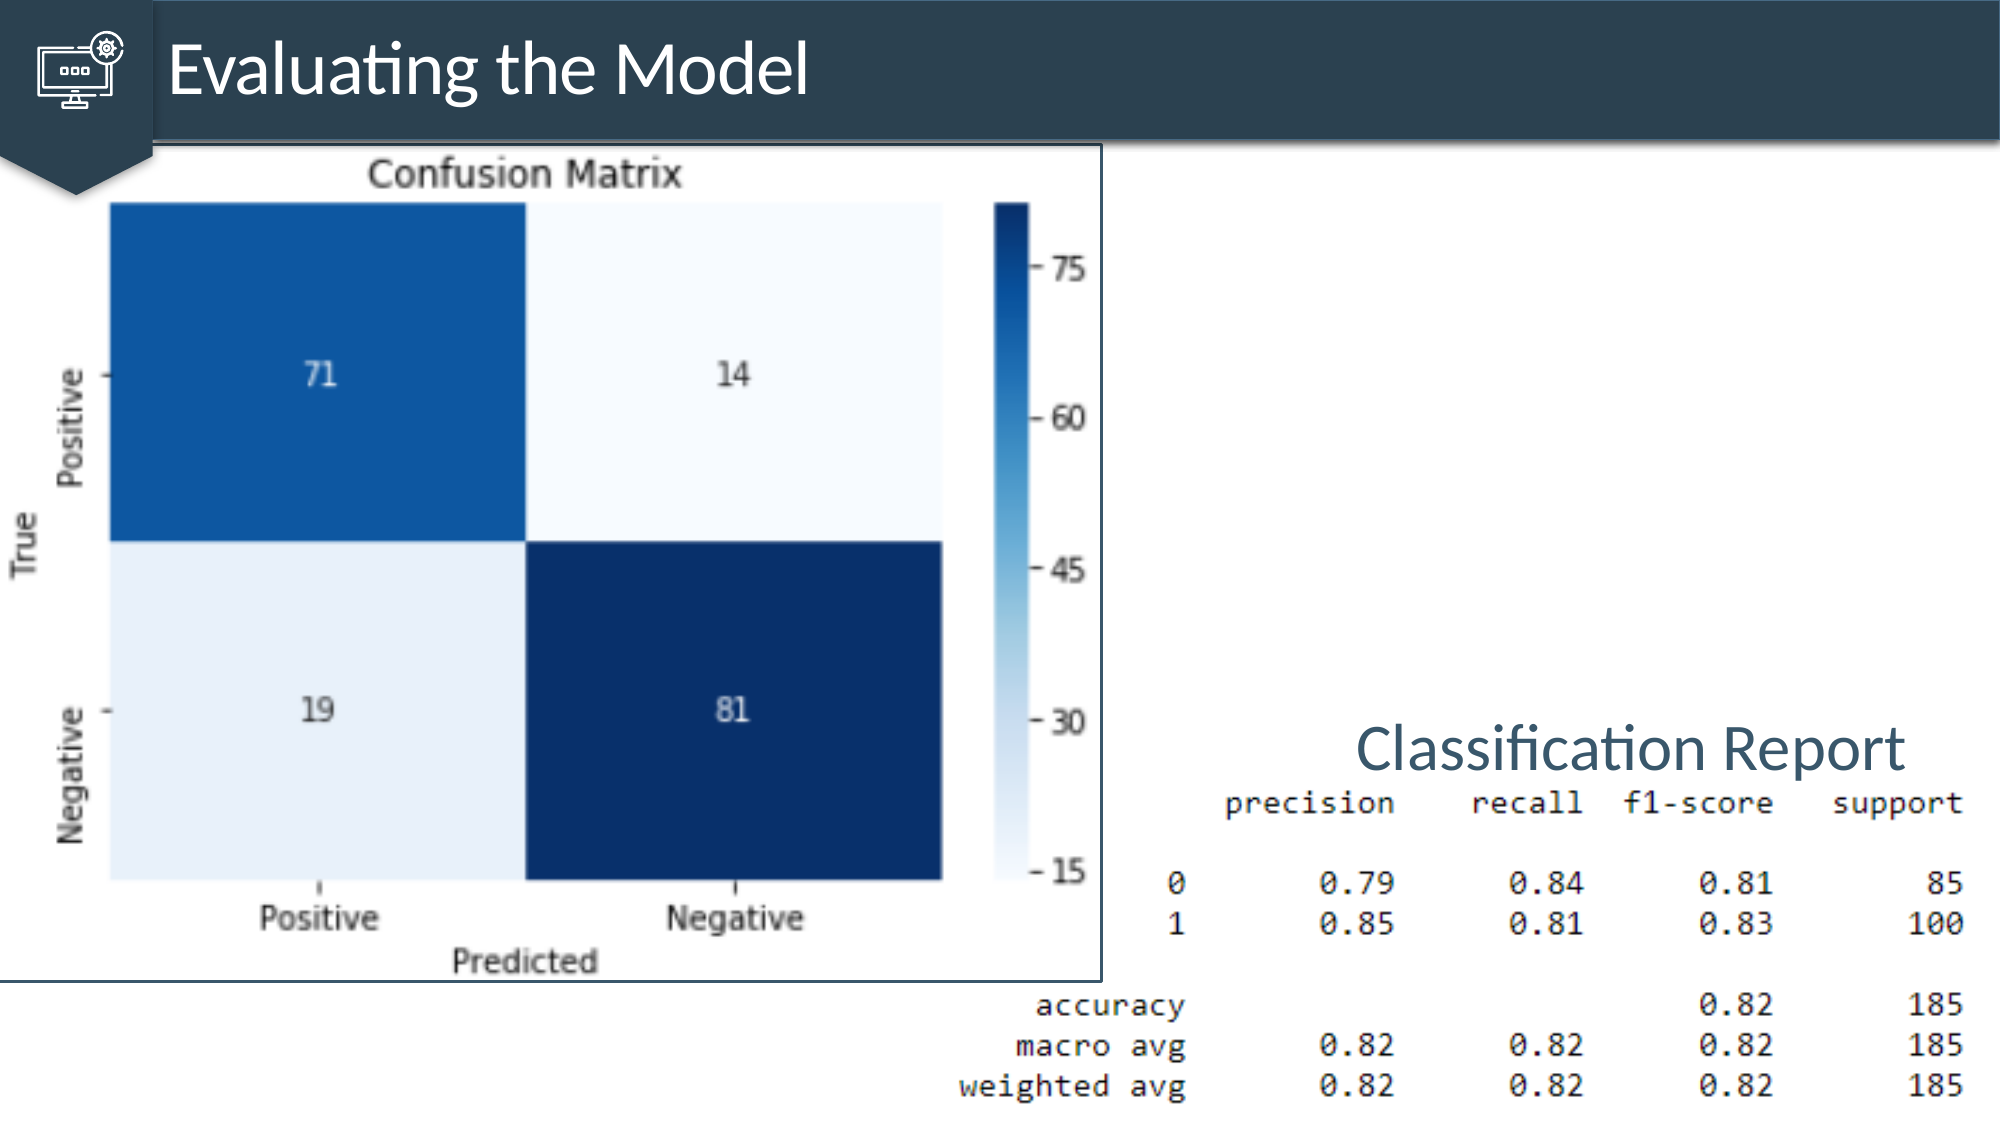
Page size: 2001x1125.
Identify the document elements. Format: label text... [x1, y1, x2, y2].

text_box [37, 30, 124, 110]
picture [0, 146, 1972, 1105]
text_box Evaluating the Model [159, 0, 2000, 140]
text_box [0, 0, 153, 141]
text_box Classification Report [1315, 705, 1949, 776]
